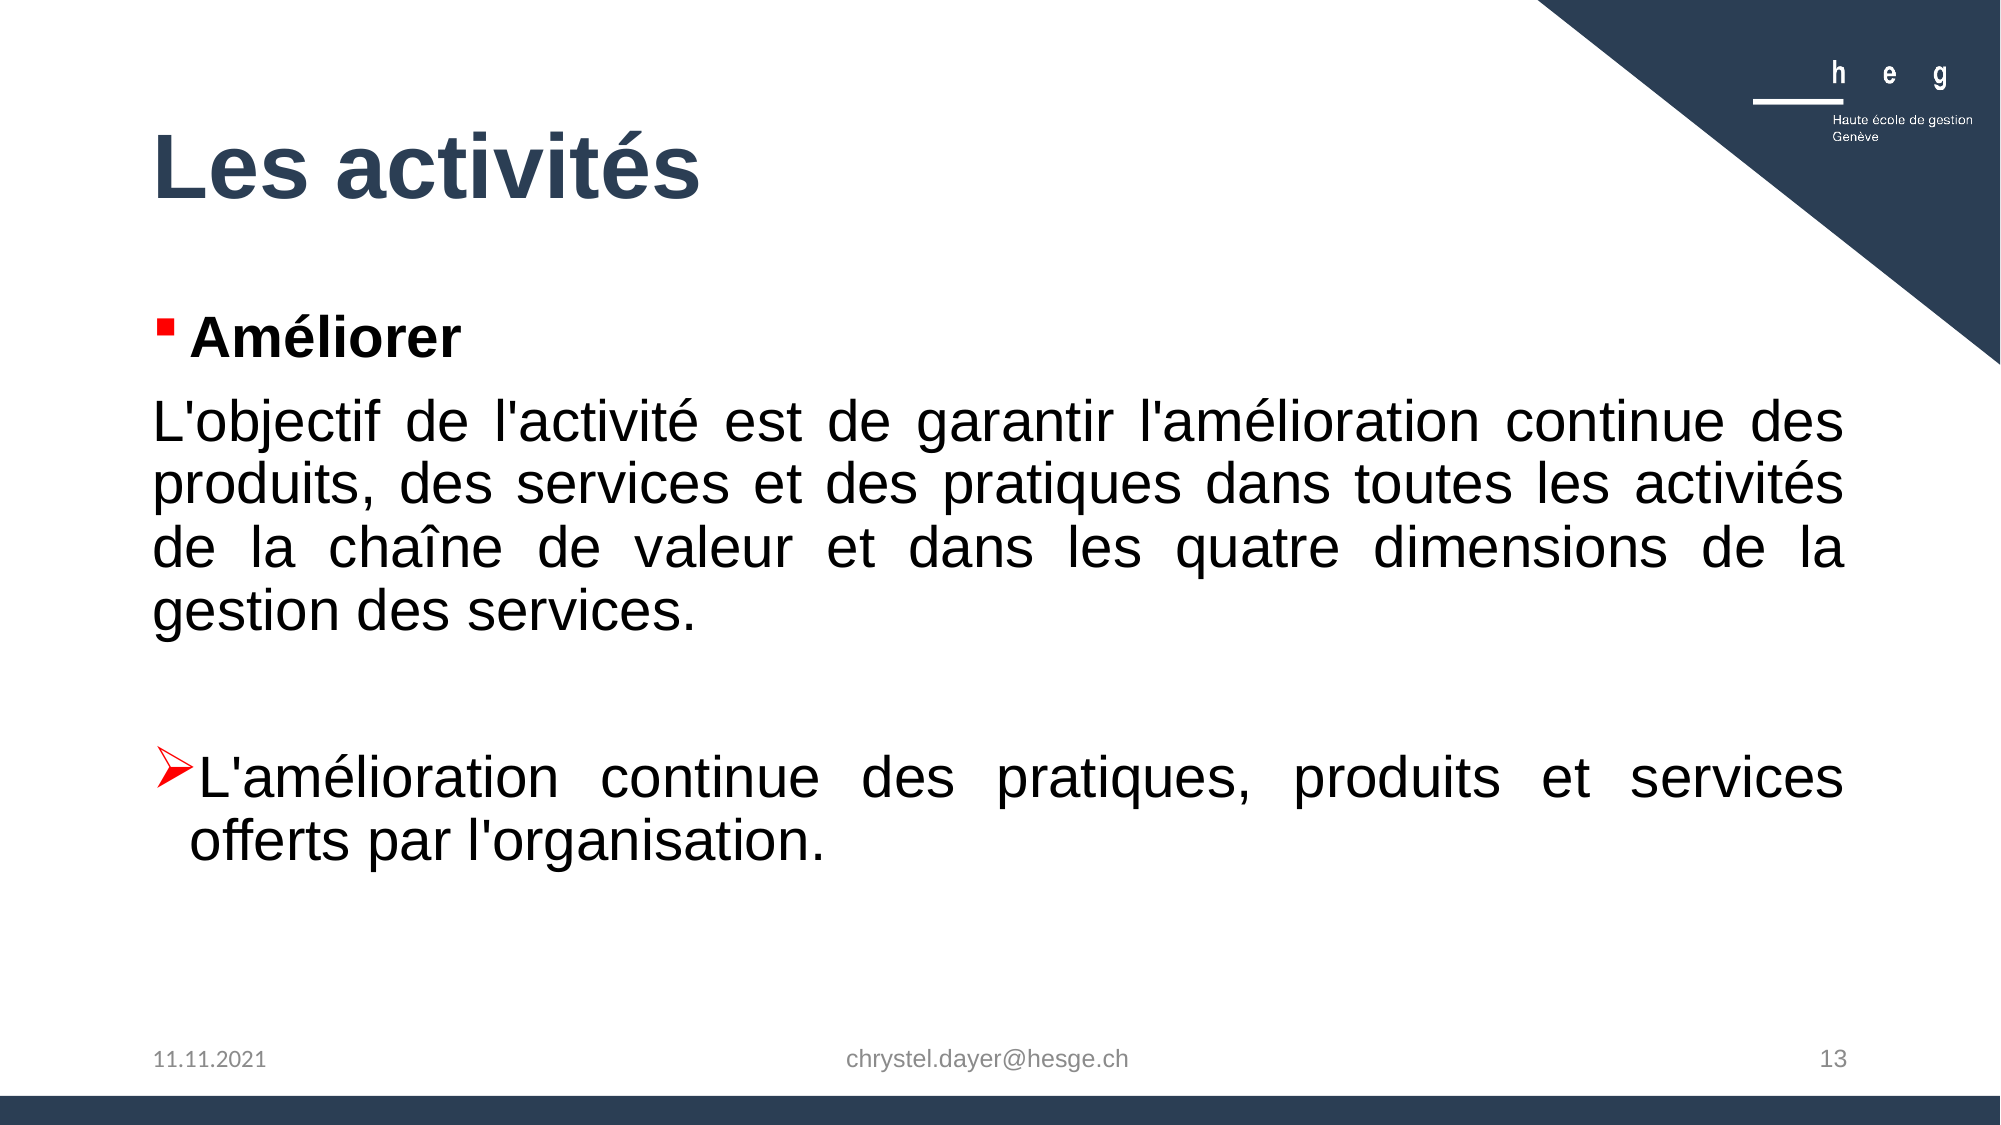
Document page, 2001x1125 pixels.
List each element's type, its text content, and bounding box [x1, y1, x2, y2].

title Les activités [137, 59, 1600, 278]
footer chrystel.dayer@hesge.ch [650, 1027, 1326, 1088]
list Améliorer L'objectif de l'activité est de garantir l'amélioration continue des produits, des services et des pratiques dans toutes les activités de la chaîne de valeur et dans les quatre dimensions de la gestion des services. L'amélioration continue des pratiques, produits et services offerts par l'organisation. [137, 299, 1863, 977]
slide_number 13 [1412, 1027, 1863, 1088]
picture [1753, 60, 1972, 141]
